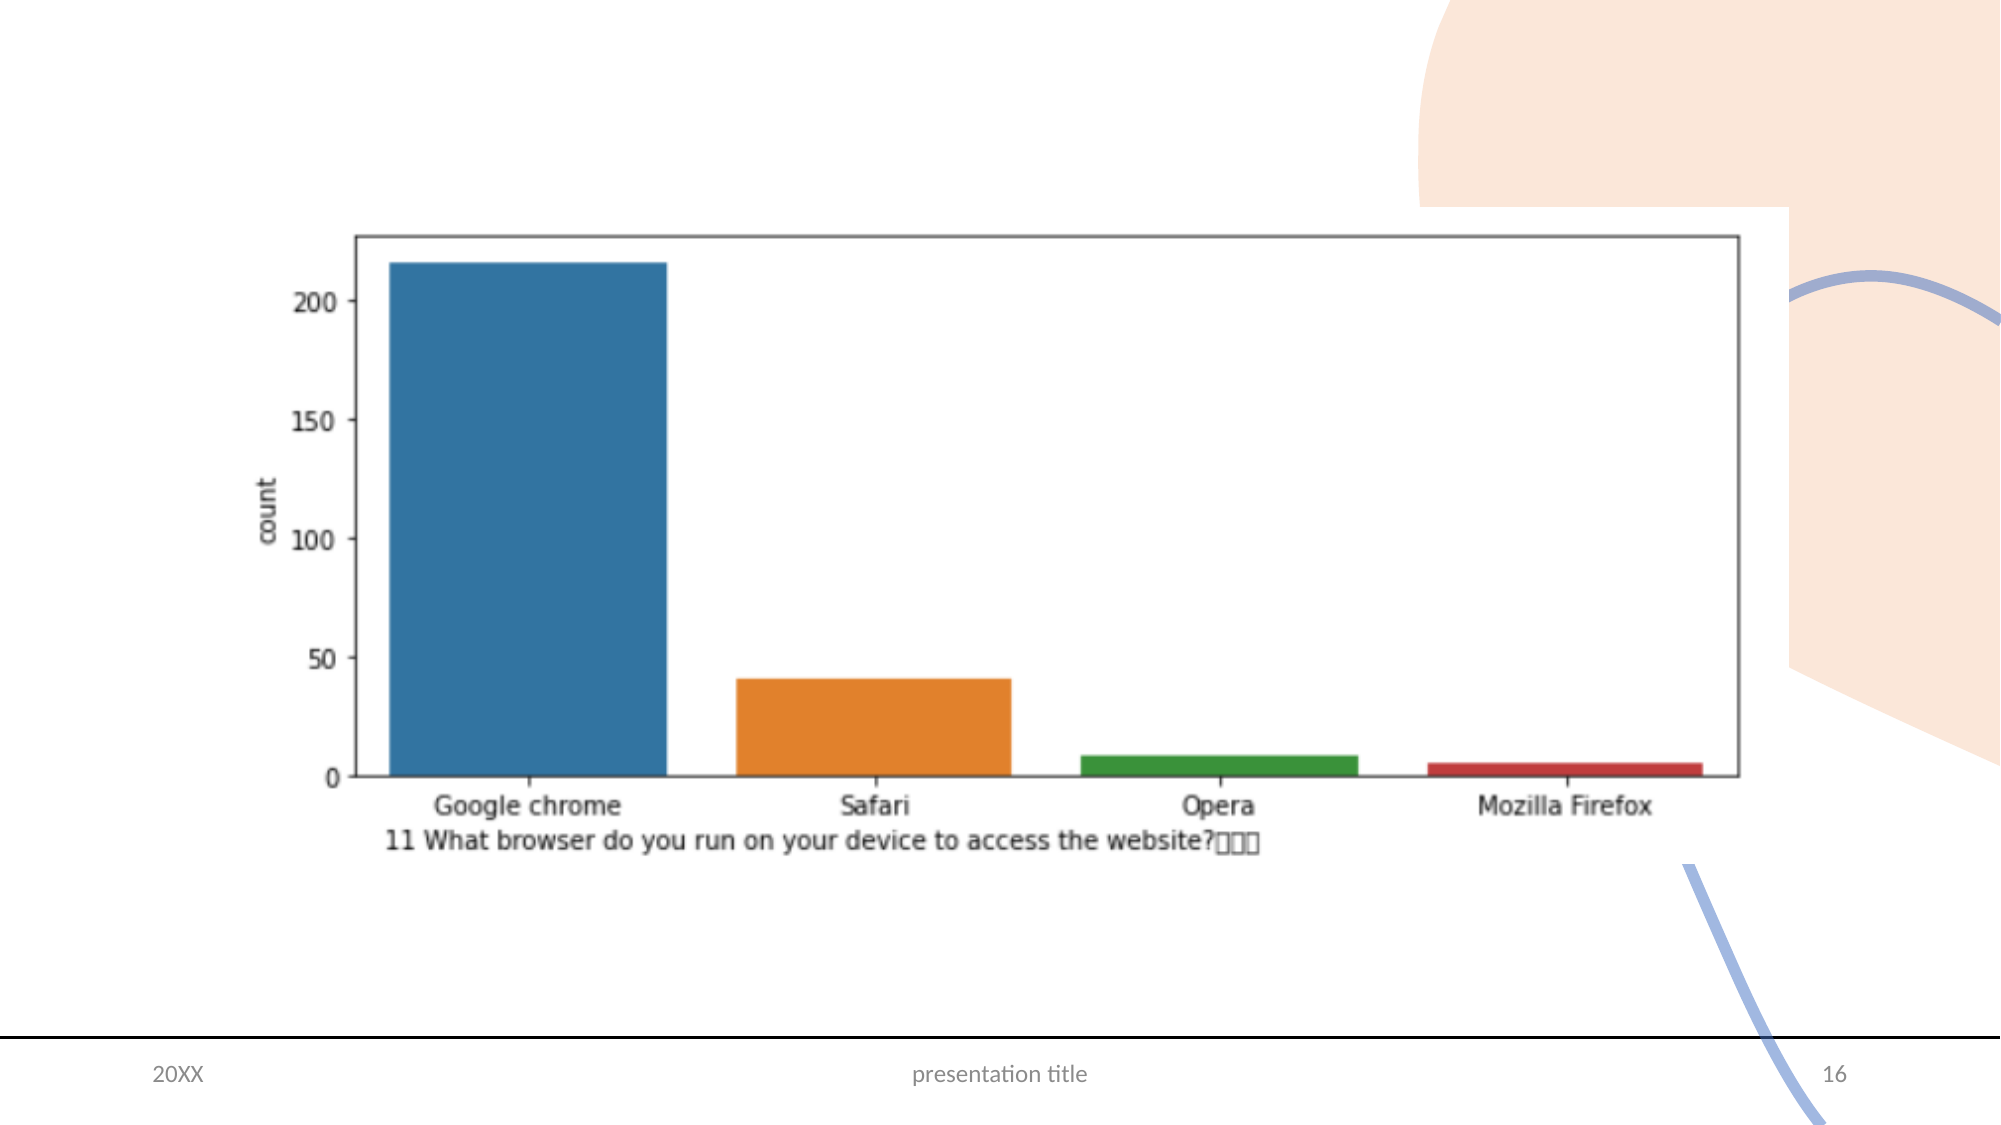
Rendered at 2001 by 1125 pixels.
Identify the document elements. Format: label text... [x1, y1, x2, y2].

footer presentation title [662, 1042, 1338, 1103]
slide_number 20XX [137, 1042, 588, 1103]
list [211, 207, 1789, 864]
slide_number 16 [1412, 1042, 1863, 1103]
